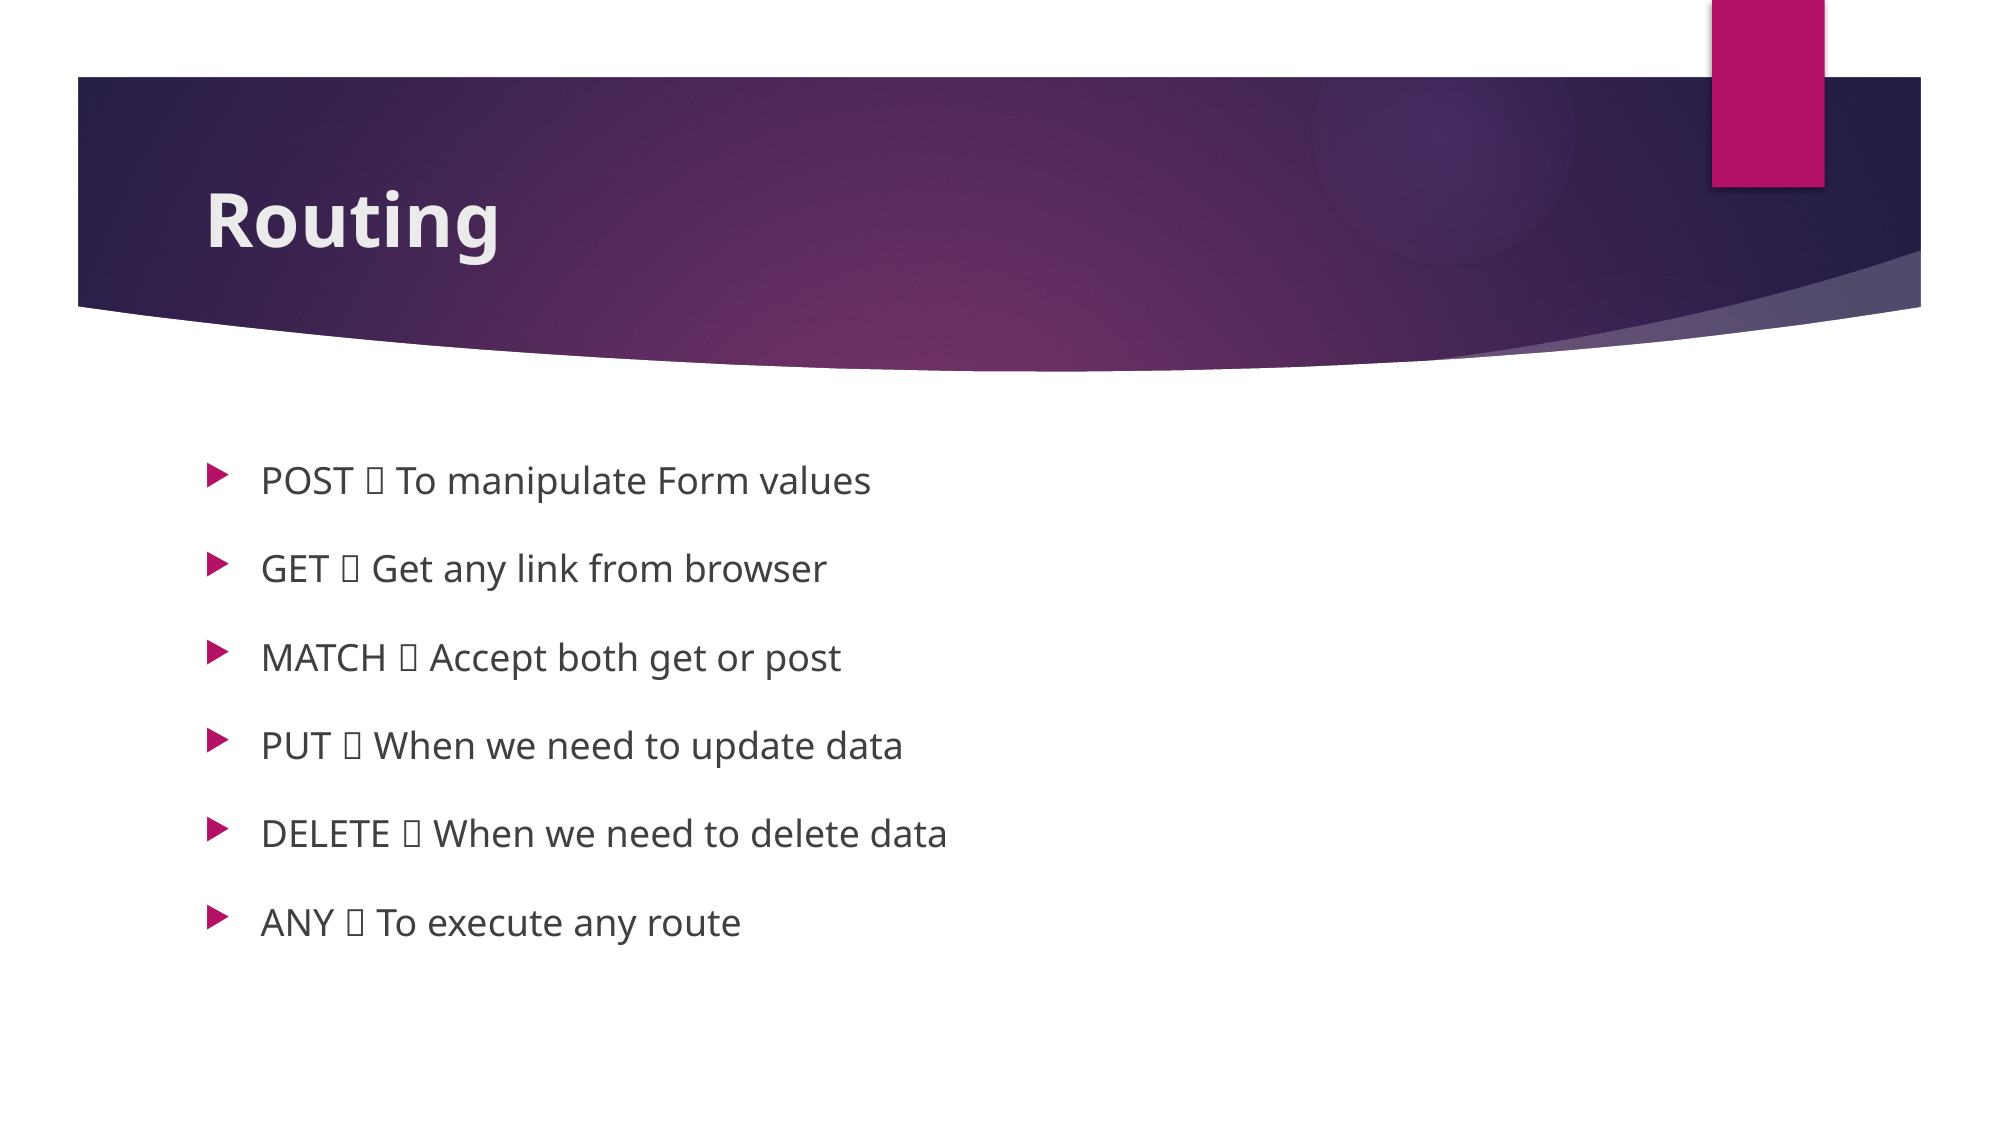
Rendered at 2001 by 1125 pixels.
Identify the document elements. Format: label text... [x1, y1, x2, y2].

list POST  To manipulate Form values GET  Get any link from browser MATCH  Accept both get or post PUT  When we need to update data DELETE  When we need to delete data ANY  To execute any route [189, 427, 1638, 988]
title Routing [189, 159, 1627, 276]
